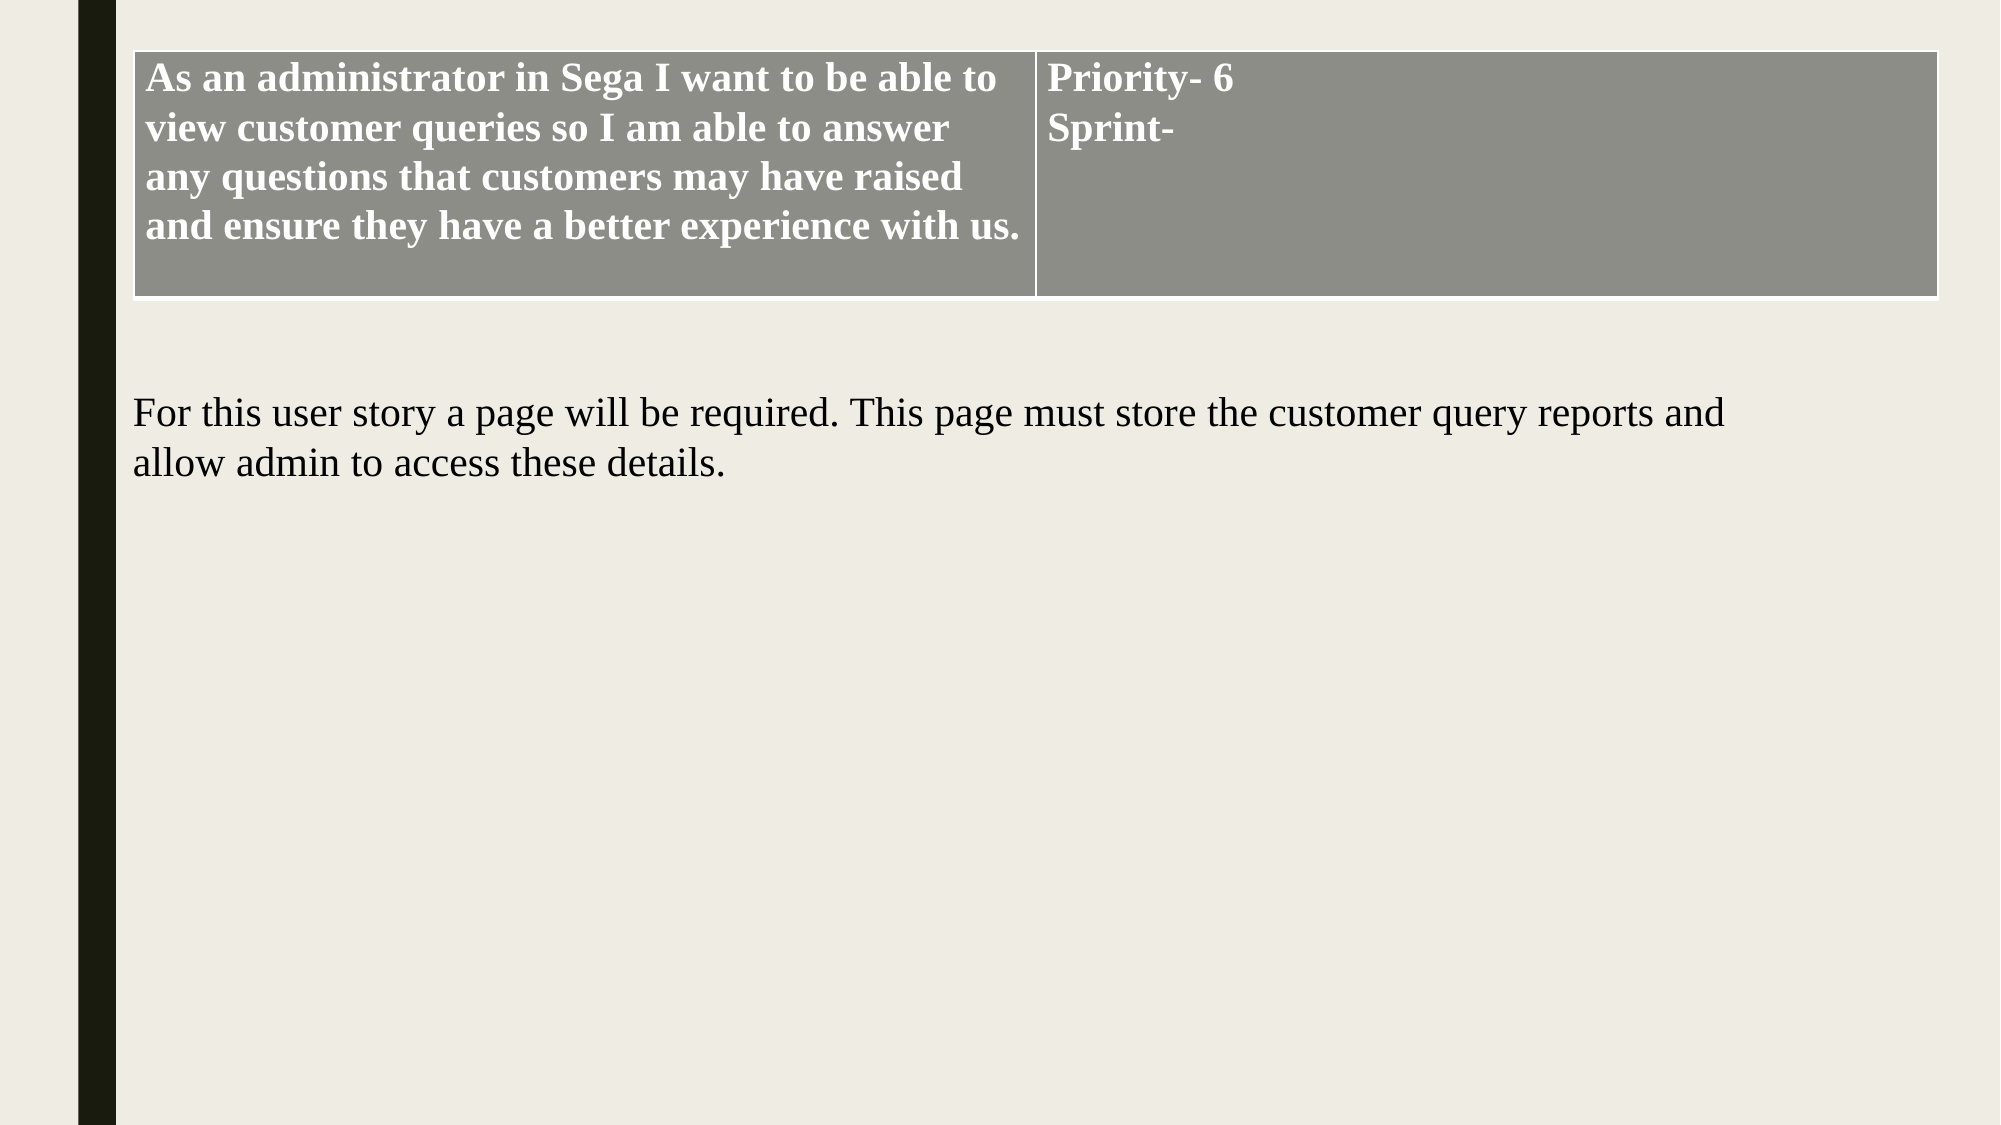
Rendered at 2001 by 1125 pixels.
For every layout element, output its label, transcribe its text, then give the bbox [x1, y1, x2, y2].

text_box For this user story a page will be required. This page must store the customer query reports and allow admin to access these details. [118, 377, 1843, 492]
table_header As an administrator in Sega I want to be able to view customer queries so I am able to answer any questions that customers may have raised and ensure they have a better experience with us. [135, 52, 1035, 296]
table_header Priority- 6 Sprint- [1037, 52, 1937, 296]
